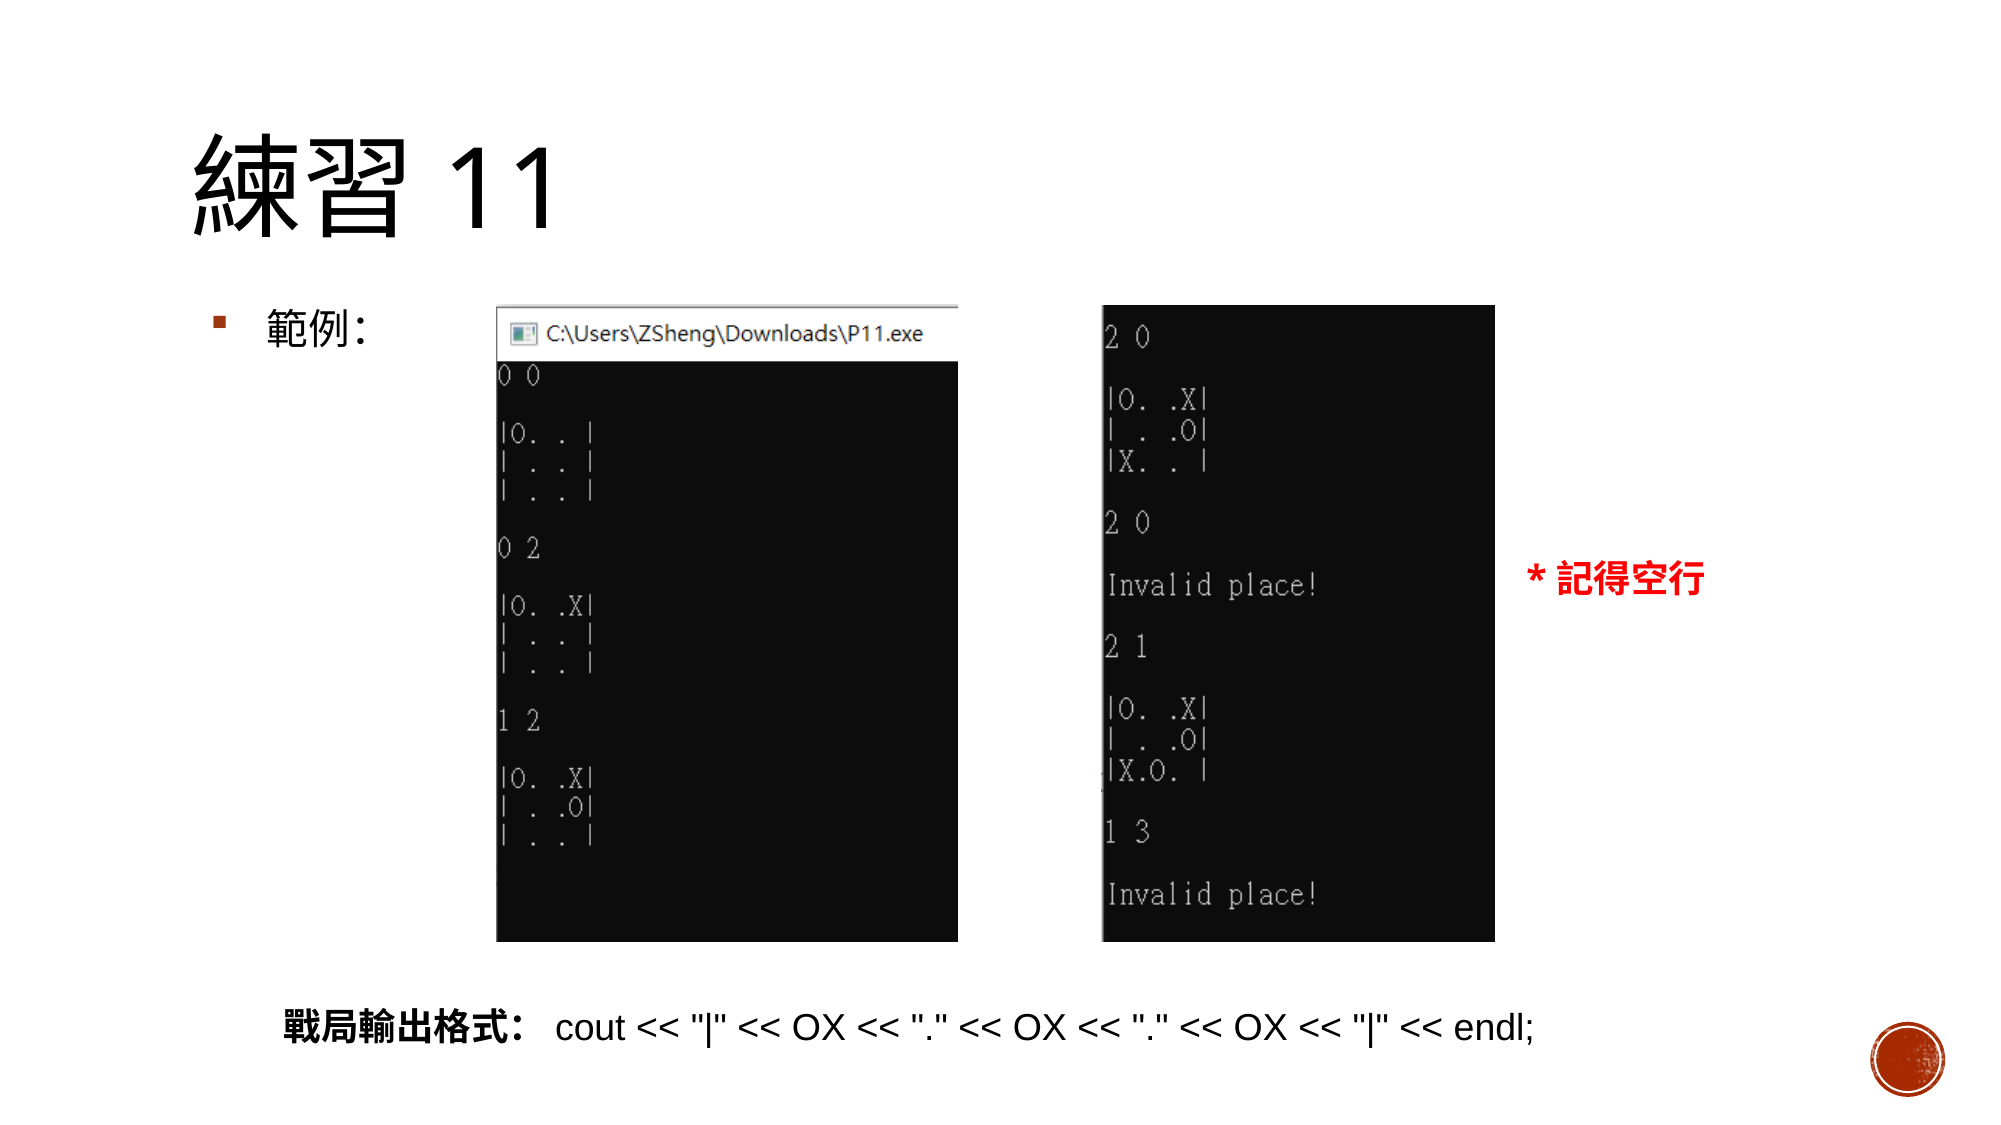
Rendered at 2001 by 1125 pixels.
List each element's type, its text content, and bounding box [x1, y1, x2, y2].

title 練習11 [175, 79, 1826, 305]
picture [496, 304, 958, 942]
text_box 戰局輸出格式：cout << "|" << OX << "." << OX << "." << OX << "|" << endl; [268, 995, 1826, 1056]
text_box *記得空行 [1511, 547, 1746, 608]
list 範例： [175, 287, 1740, 609]
picture [1101, 305, 1495, 942]
